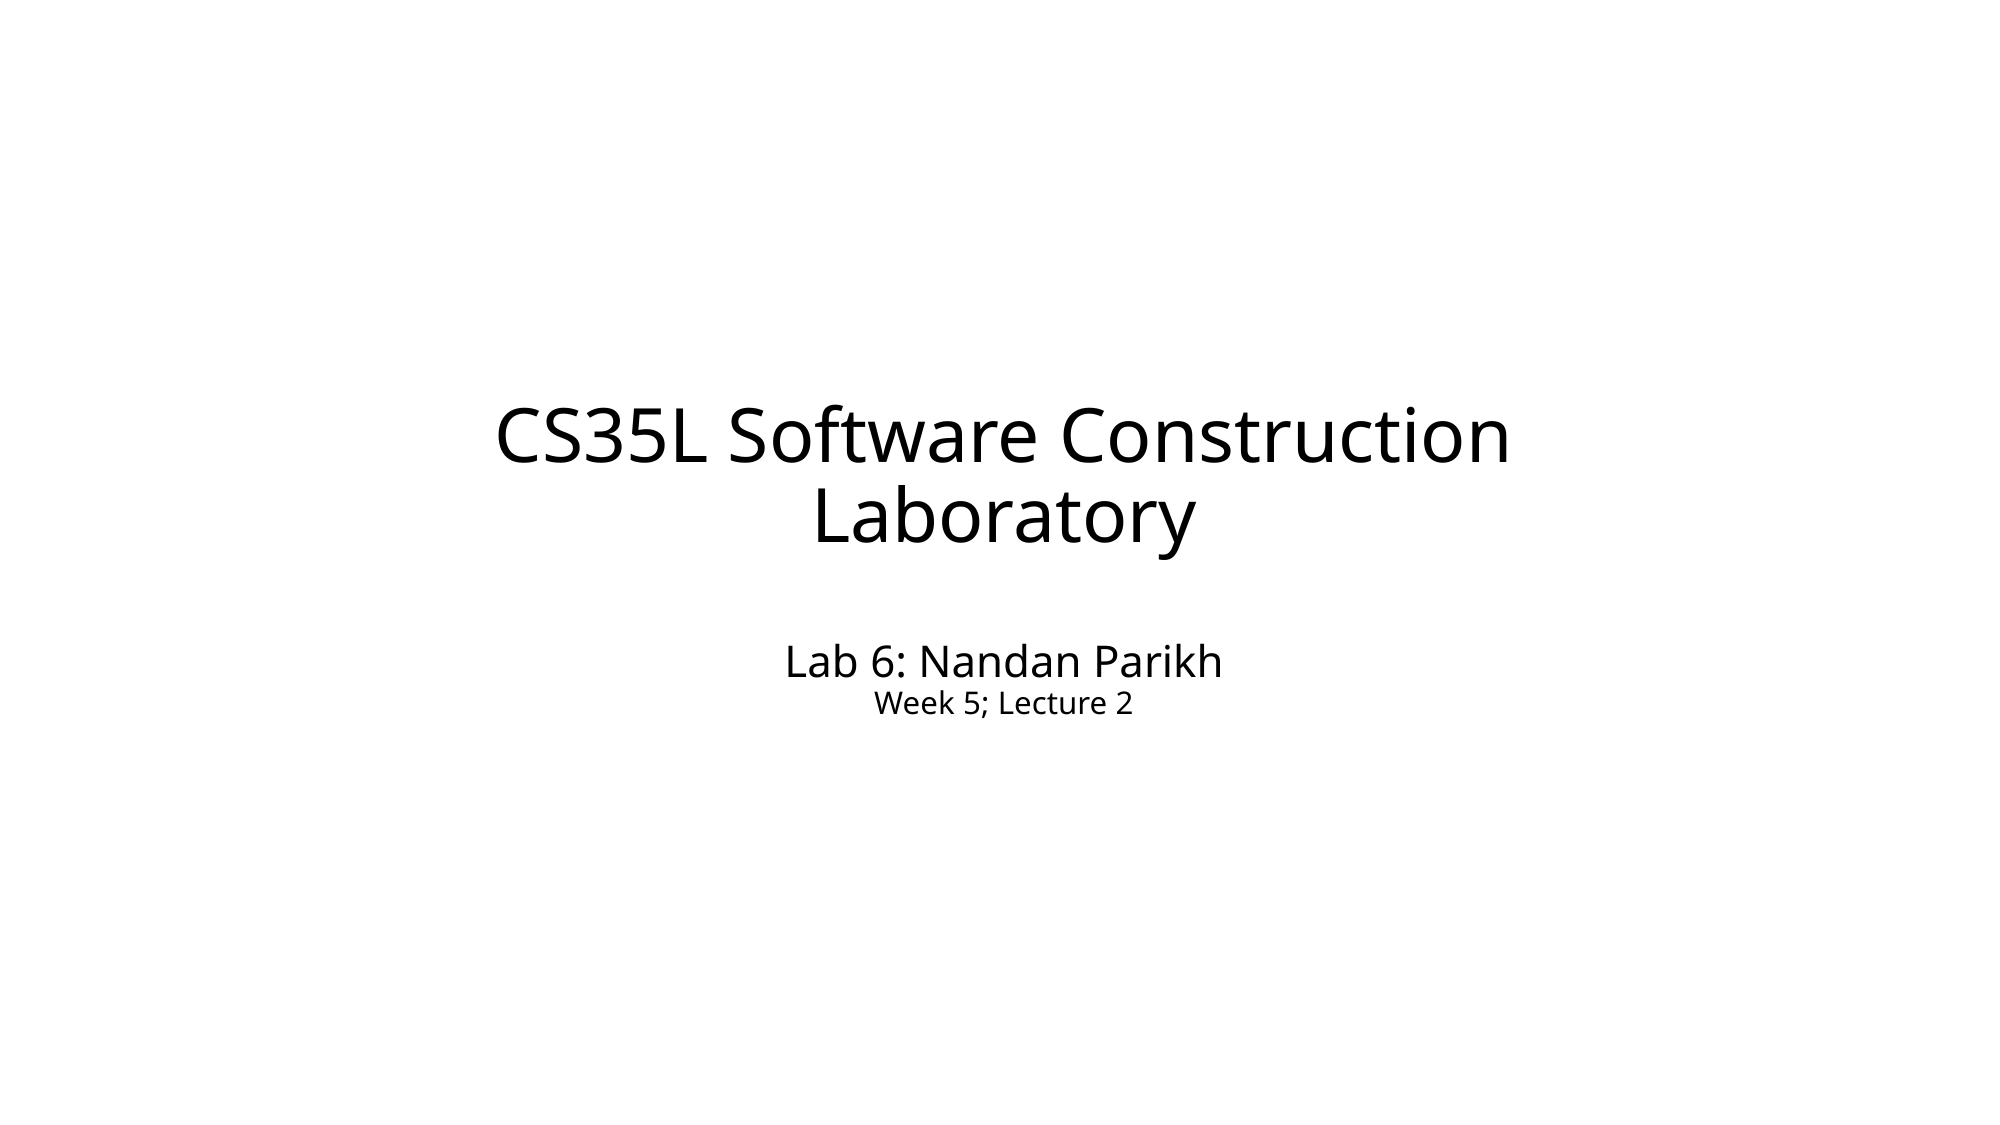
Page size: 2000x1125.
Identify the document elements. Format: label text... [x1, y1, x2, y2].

title CS35L Software Construction Laboratory Lab 6: Nandan Parikh Week 5; Lecture 2 [441, 349, 1567, 782]
